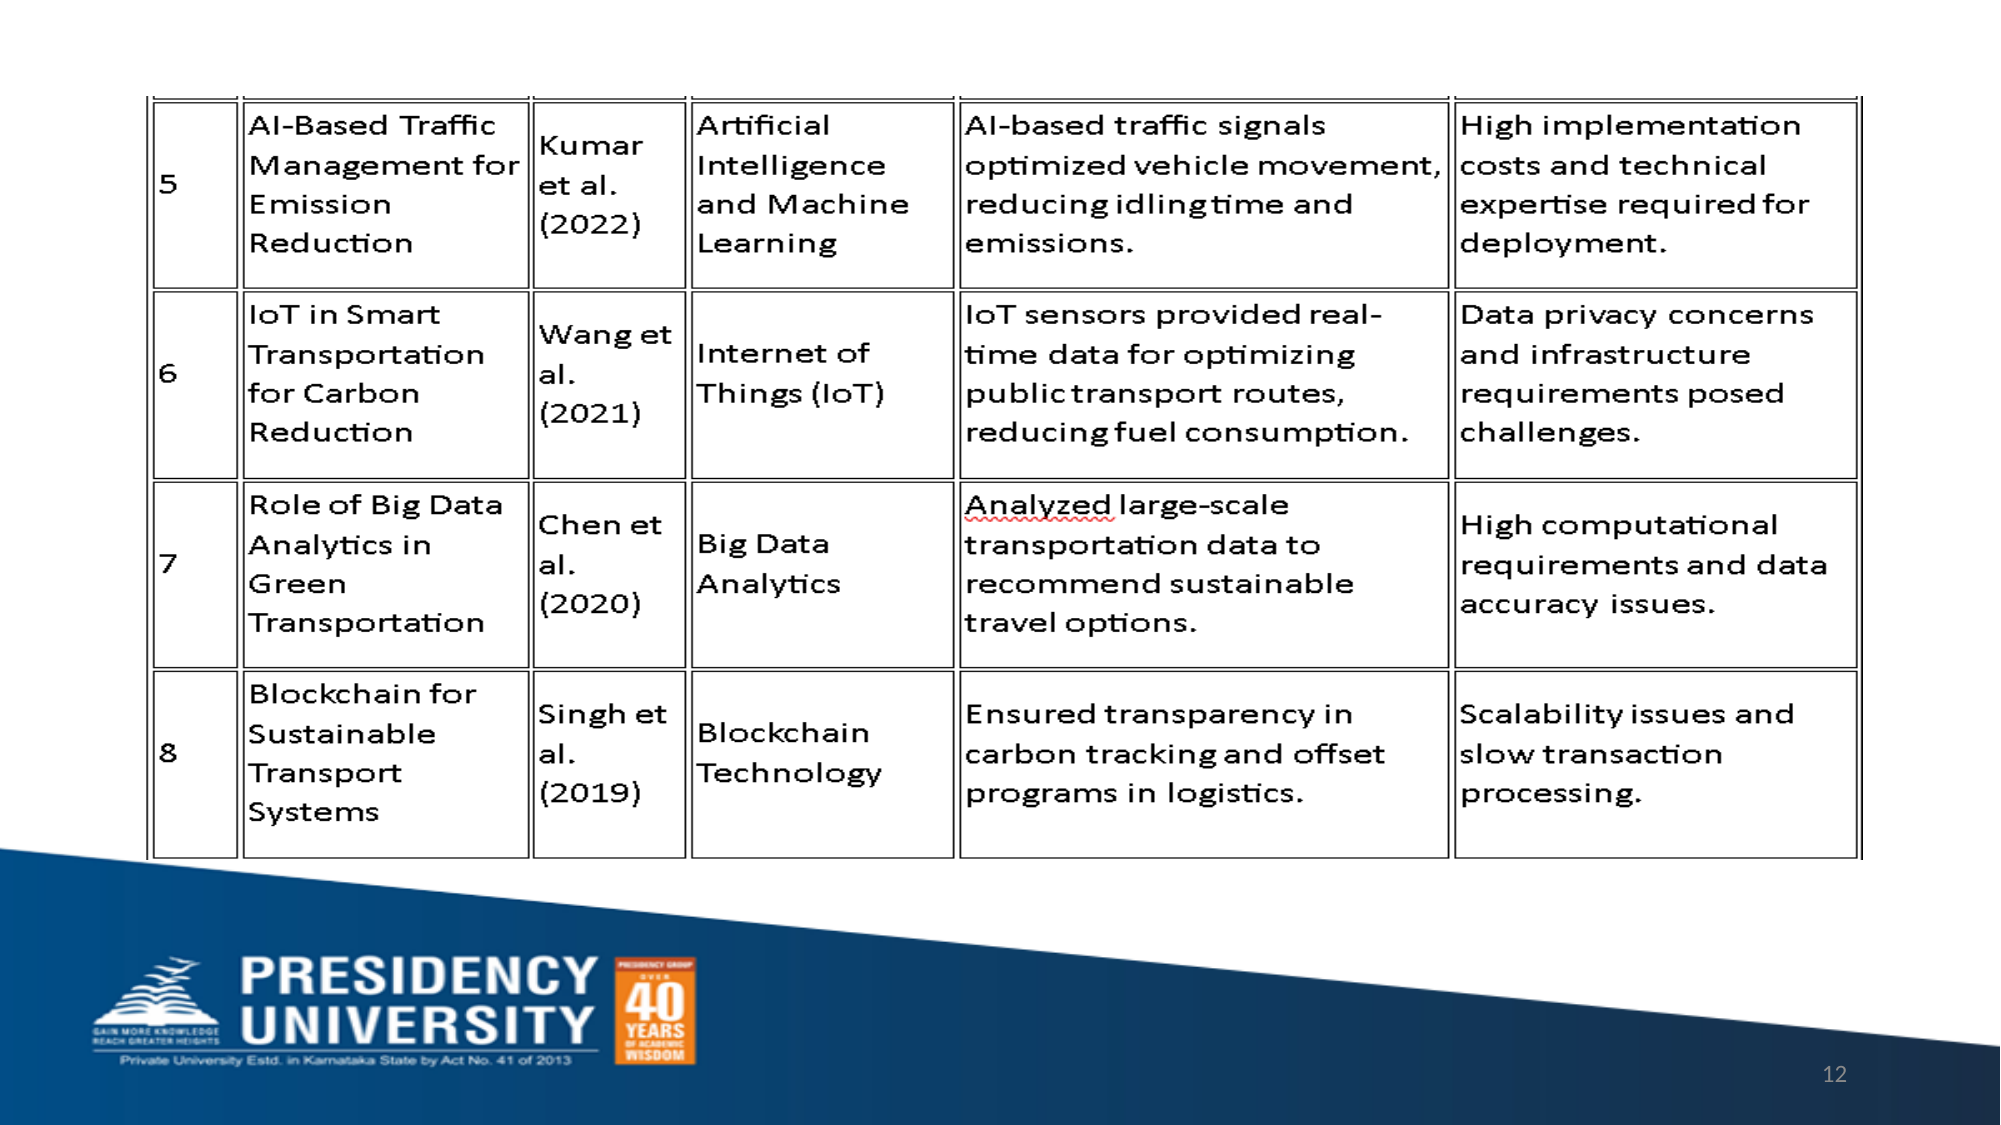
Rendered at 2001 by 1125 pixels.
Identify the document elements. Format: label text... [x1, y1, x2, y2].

picture [0, 845, 2000, 1125]
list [145, 96, 1863, 860]
slide_number 12 [1412, 1042, 1863, 1103]
